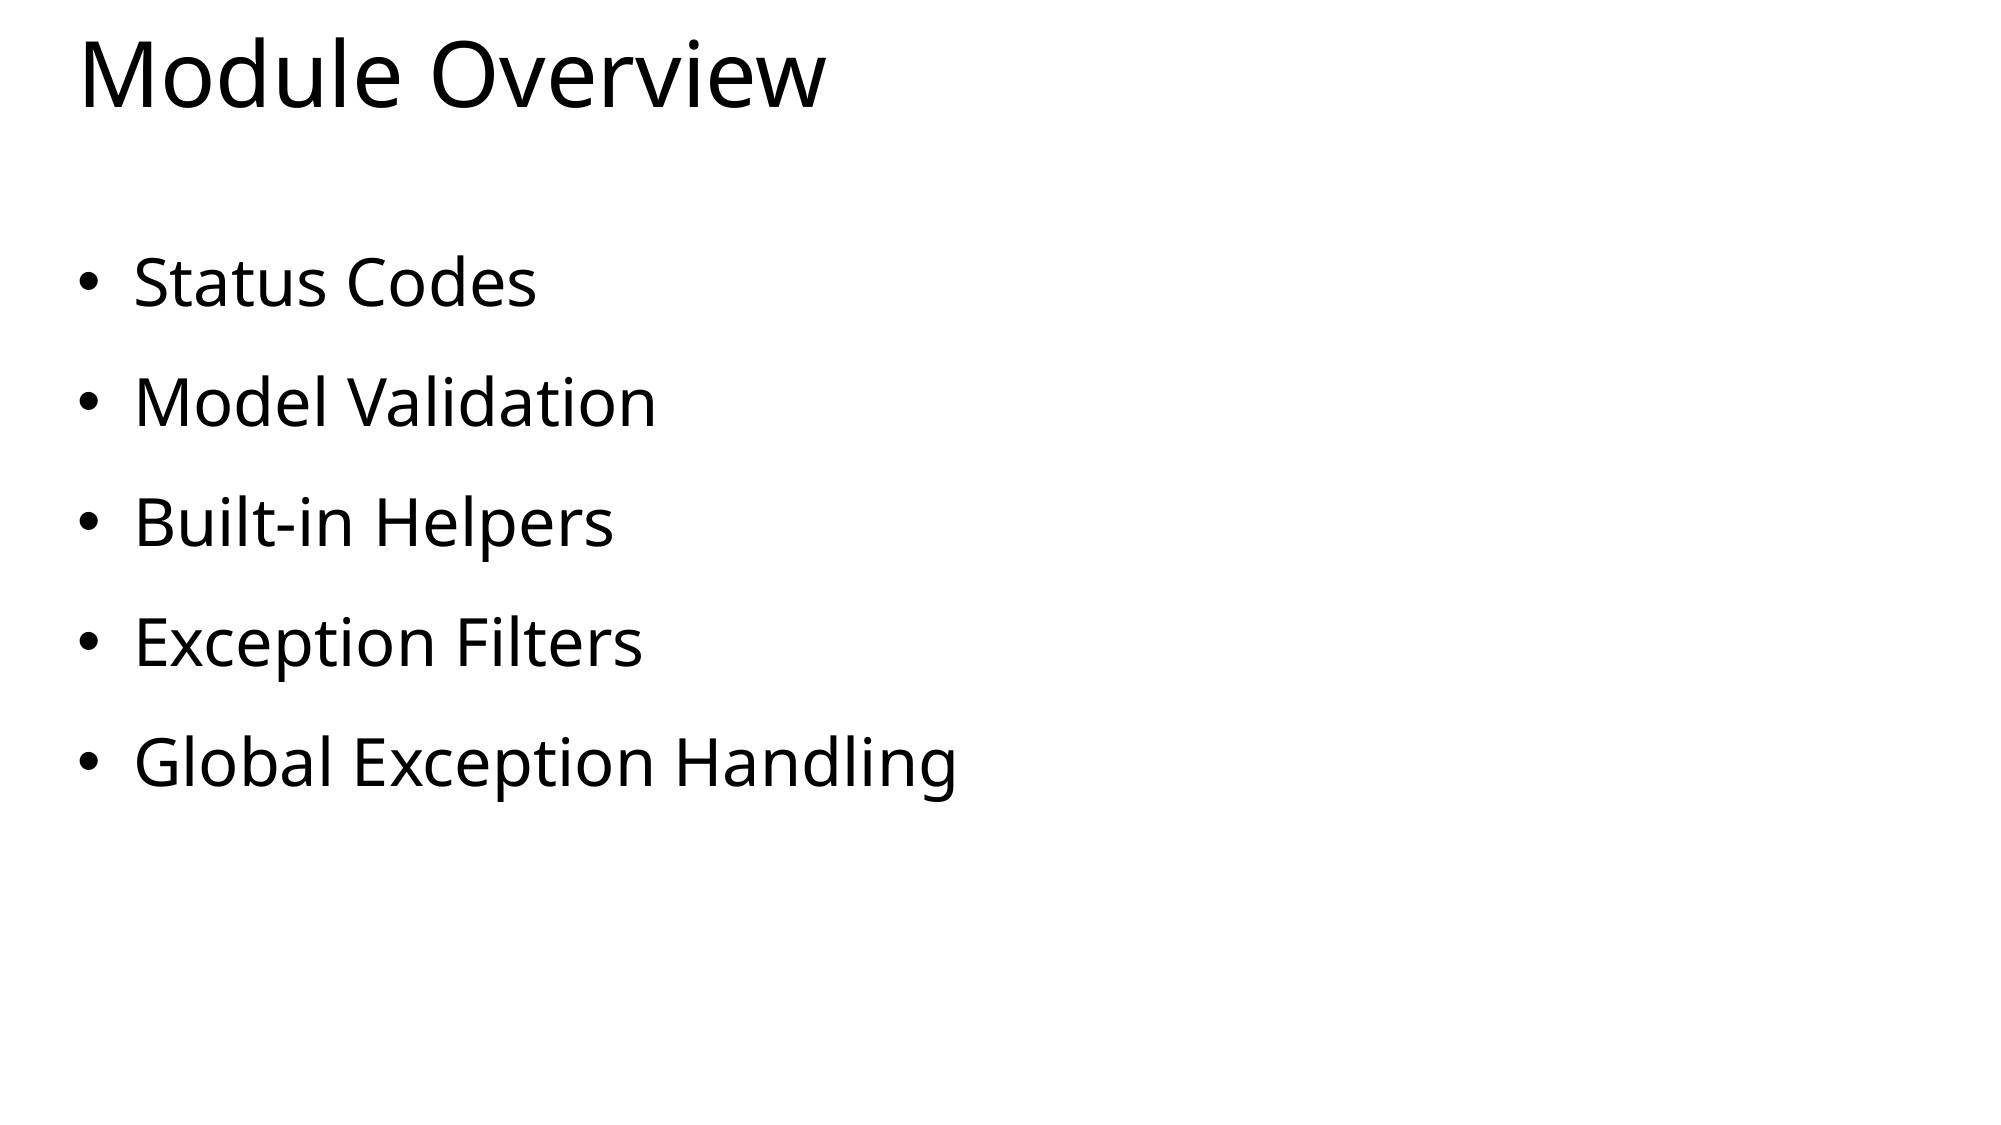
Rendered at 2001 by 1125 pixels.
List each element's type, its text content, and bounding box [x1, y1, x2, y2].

list Status Codes Model Validation Built-in Helpers Exception Filters Global Exception Handling [62, 227, 1953, 1096]
title Module Overview [62, 29, 1953, 205]
